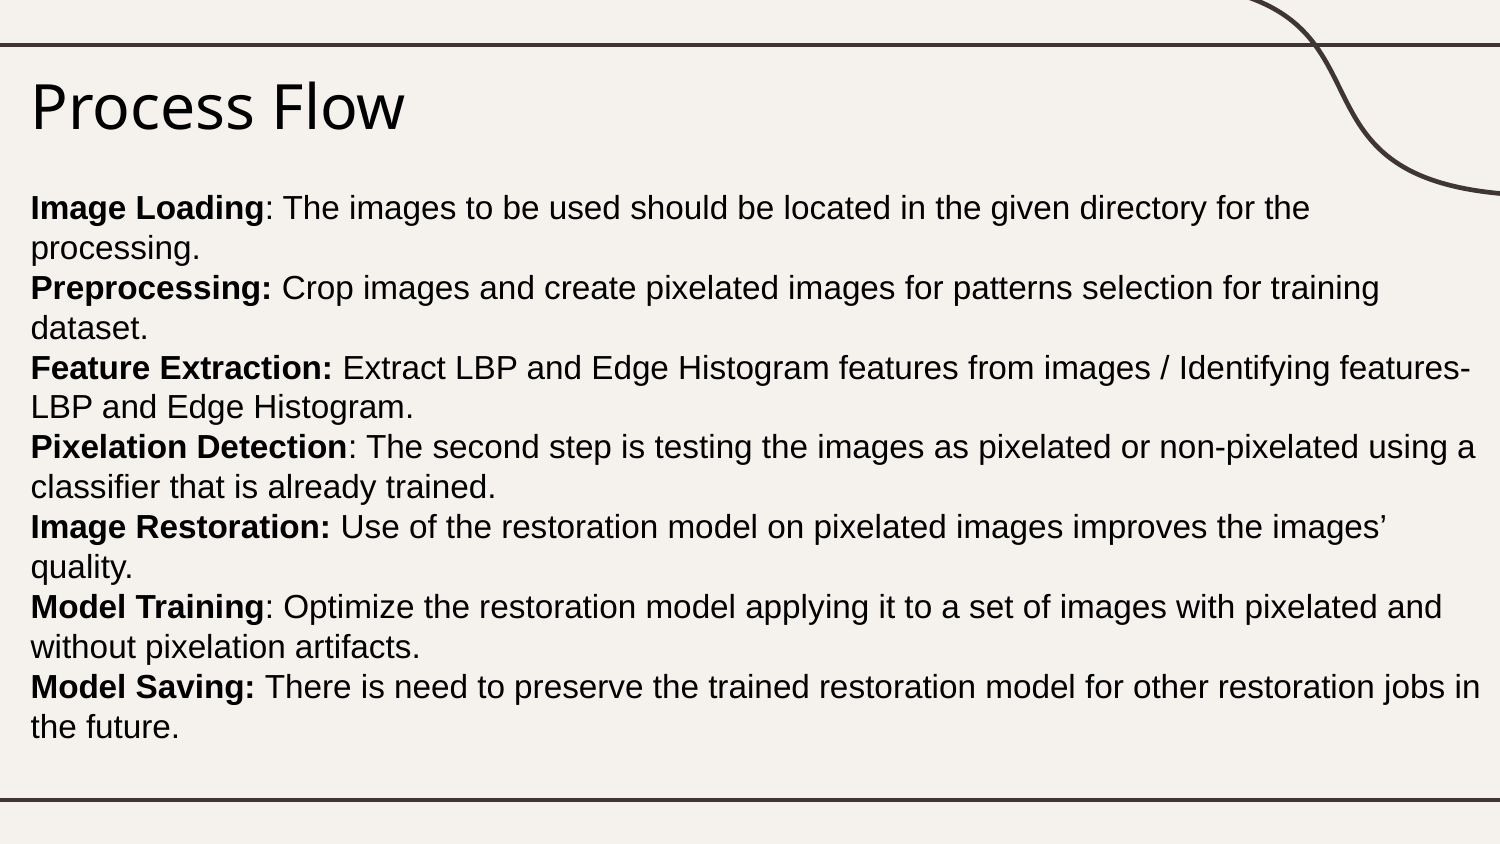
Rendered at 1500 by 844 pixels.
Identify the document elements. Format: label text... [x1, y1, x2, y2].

title Process Flow [15, 52, 863, 147]
list Image Loading: The images to be used should be located in the given directory for the processing. Preprocessing: Crop images and create pixelated images for patterns selection for training dataset. Feature Extraction: Extract LBP and Edge Histogram features from images / Identifying features-LBP and Edge Histogram. Pixelation Detection: The second step is testing the images as pixelated or non-pixelated using a classifier that is already trained. Image Restoration: Use of the restoration model on pixelated images improves the images’ quality. Model Training: Optimize the restoration model applying it to a set of images with pixelated and without pixelation artifacts. Model Saving: There is need to preserve the trained restoration model for other restoration jobs in the future. [15, 178, 1500, 753]
